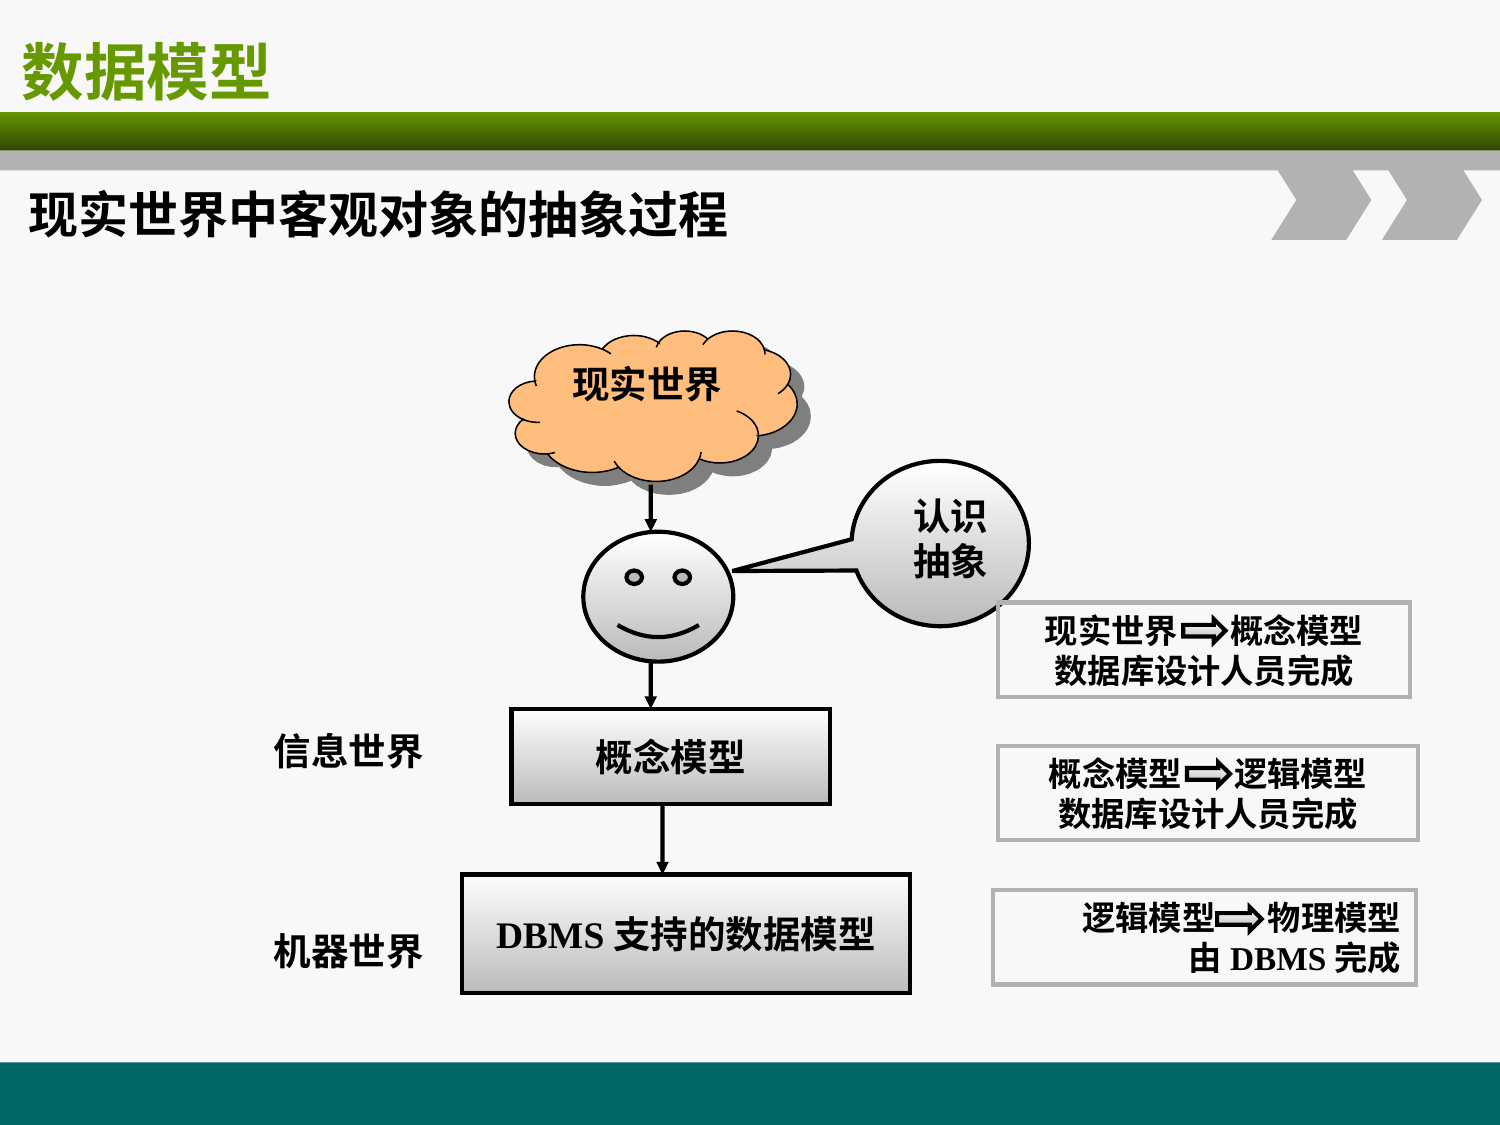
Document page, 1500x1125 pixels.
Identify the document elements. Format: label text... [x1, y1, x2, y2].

text_box [583, 531, 734, 662]
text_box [997, 889, 1411, 990]
text_box 信息世界 [146, 720, 439, 780]
text_box 机器世界 [146, 921, 439, 981]
text_box 现实世界 [508, 331, 798, 482]
text_box [644, 484, 657, 532]
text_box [997, 602, 1411, 703]
text_box [644, 661, 657, 709]
text_box DBMS支持的数据模型 [461, 874, 911, 993]
text_box 现实世界中客观对象的抽象过程 [13, 176, 744, 251]
text_box 认识 抽象 [732, 460, 1029, 627]
title 数据模型 [6, 20, 1439, 121]
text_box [997, 745, 1419, 846]
text_box 概念模型 [511, 709, 831, 804]
text_box [656, 803, 669, 875]
